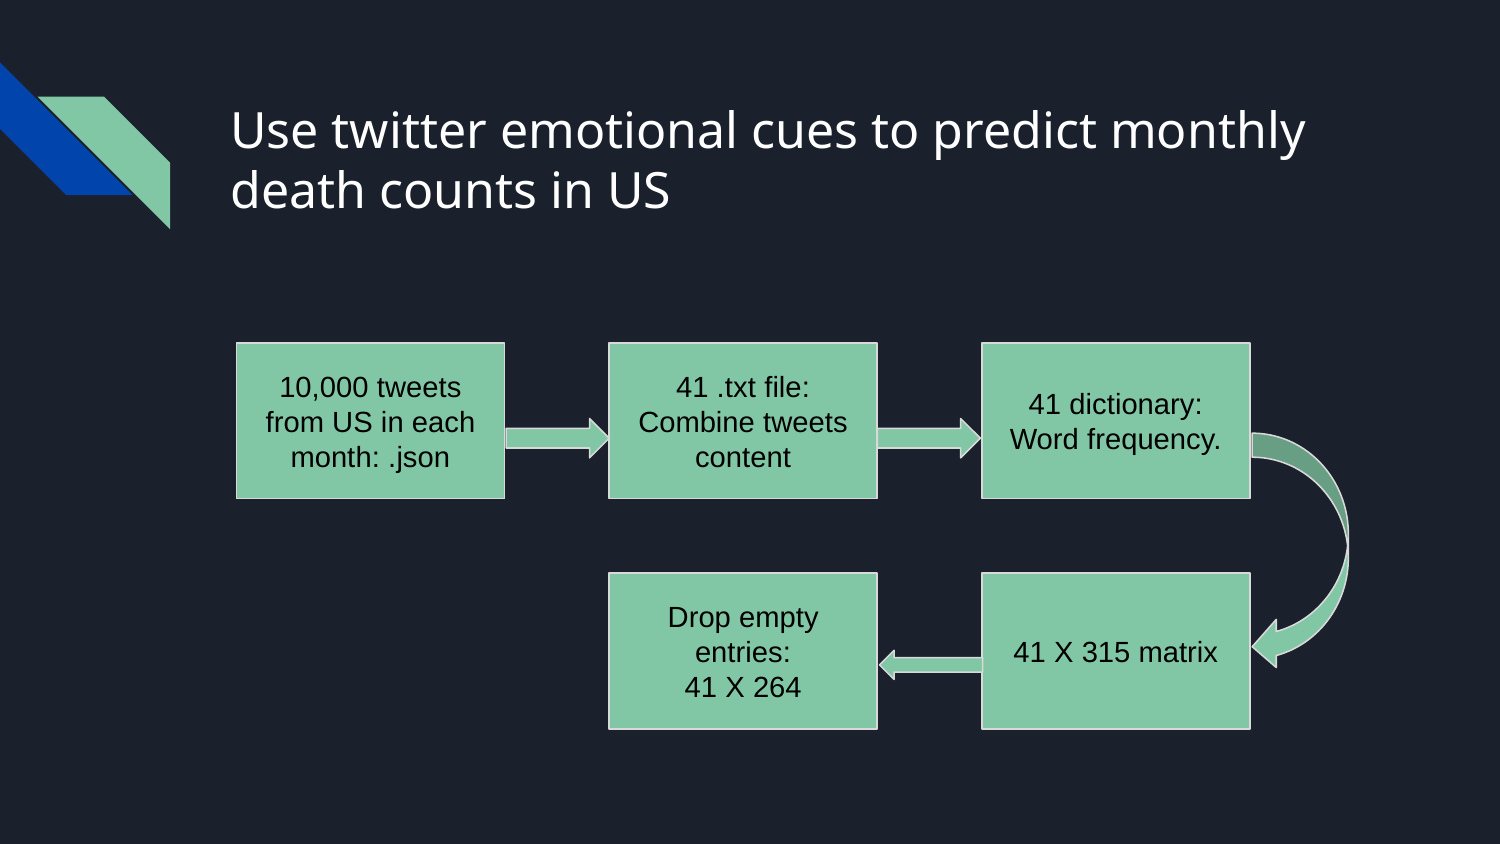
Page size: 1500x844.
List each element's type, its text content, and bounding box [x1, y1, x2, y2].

text_box Drop empty entries: 41 X 264 [609, 573, 878, 729]
text_box [877, 418, 981, 458]
text_box [1252, 433, 1349, 668]
text_box 41 X 315 matrix [981, 573, 1250, 729]
text_box [506, 418, 610, 458]
text_box 41 dictionary: Word frequency. [981, 342, 1250, 499]
text_box 10,000 tweets from US in each month: .json [236, 342, 505, 499]
text_box [879, 650, 983, 680]
title Use twitter emotional cues to predict monthly death counts in US [215, 83, 1370, 233]
text_box 41 .txt file: Combine tweets content [609, 342, 878, 499]
